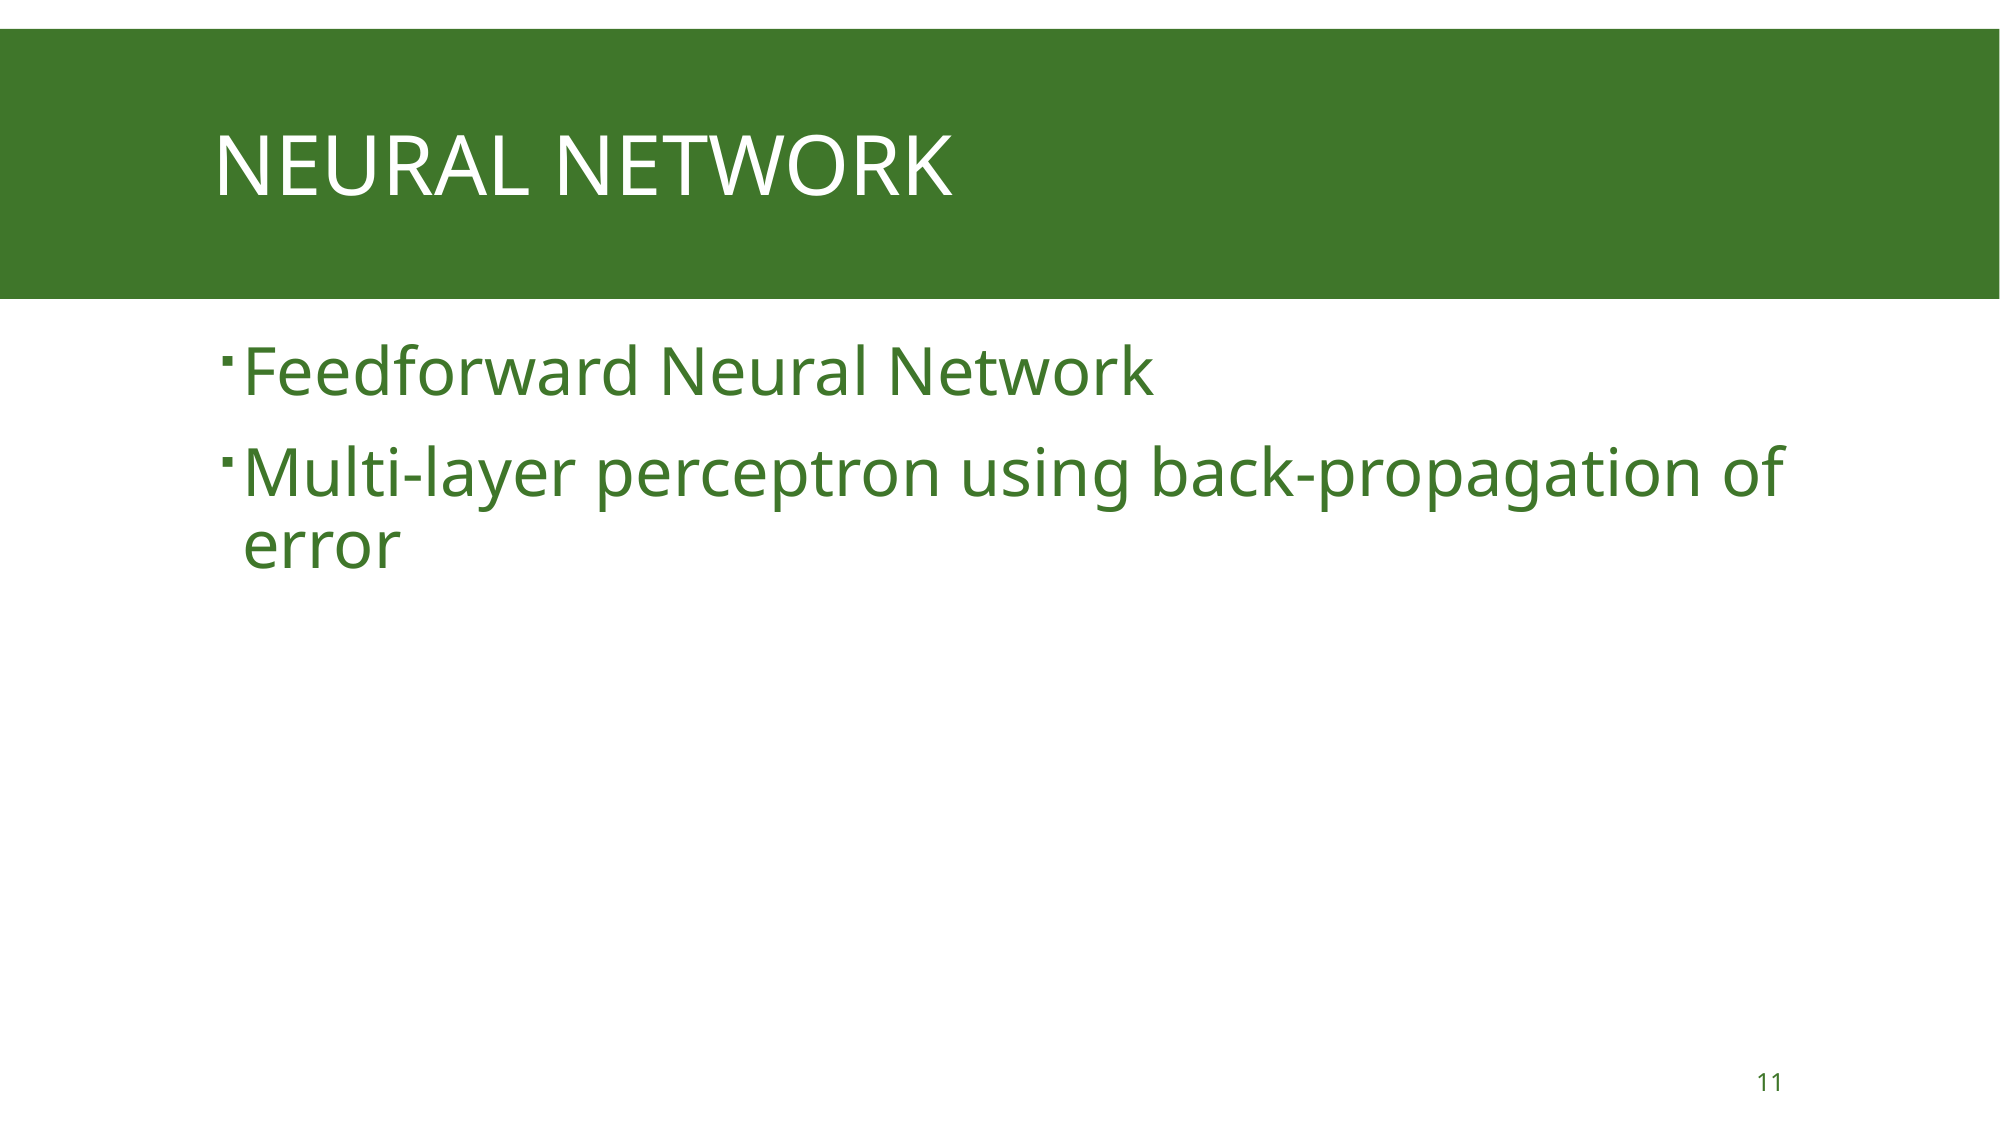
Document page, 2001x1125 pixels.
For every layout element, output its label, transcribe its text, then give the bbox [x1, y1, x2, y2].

title Neural Network [197, 46, 1803, 295]
slide_number 11 [1748, 1053, 1904, 1114]
list Feedforward Neural Network Multi-layer perceptron using back-propagation of error [197, 329, 1803, 1020]
